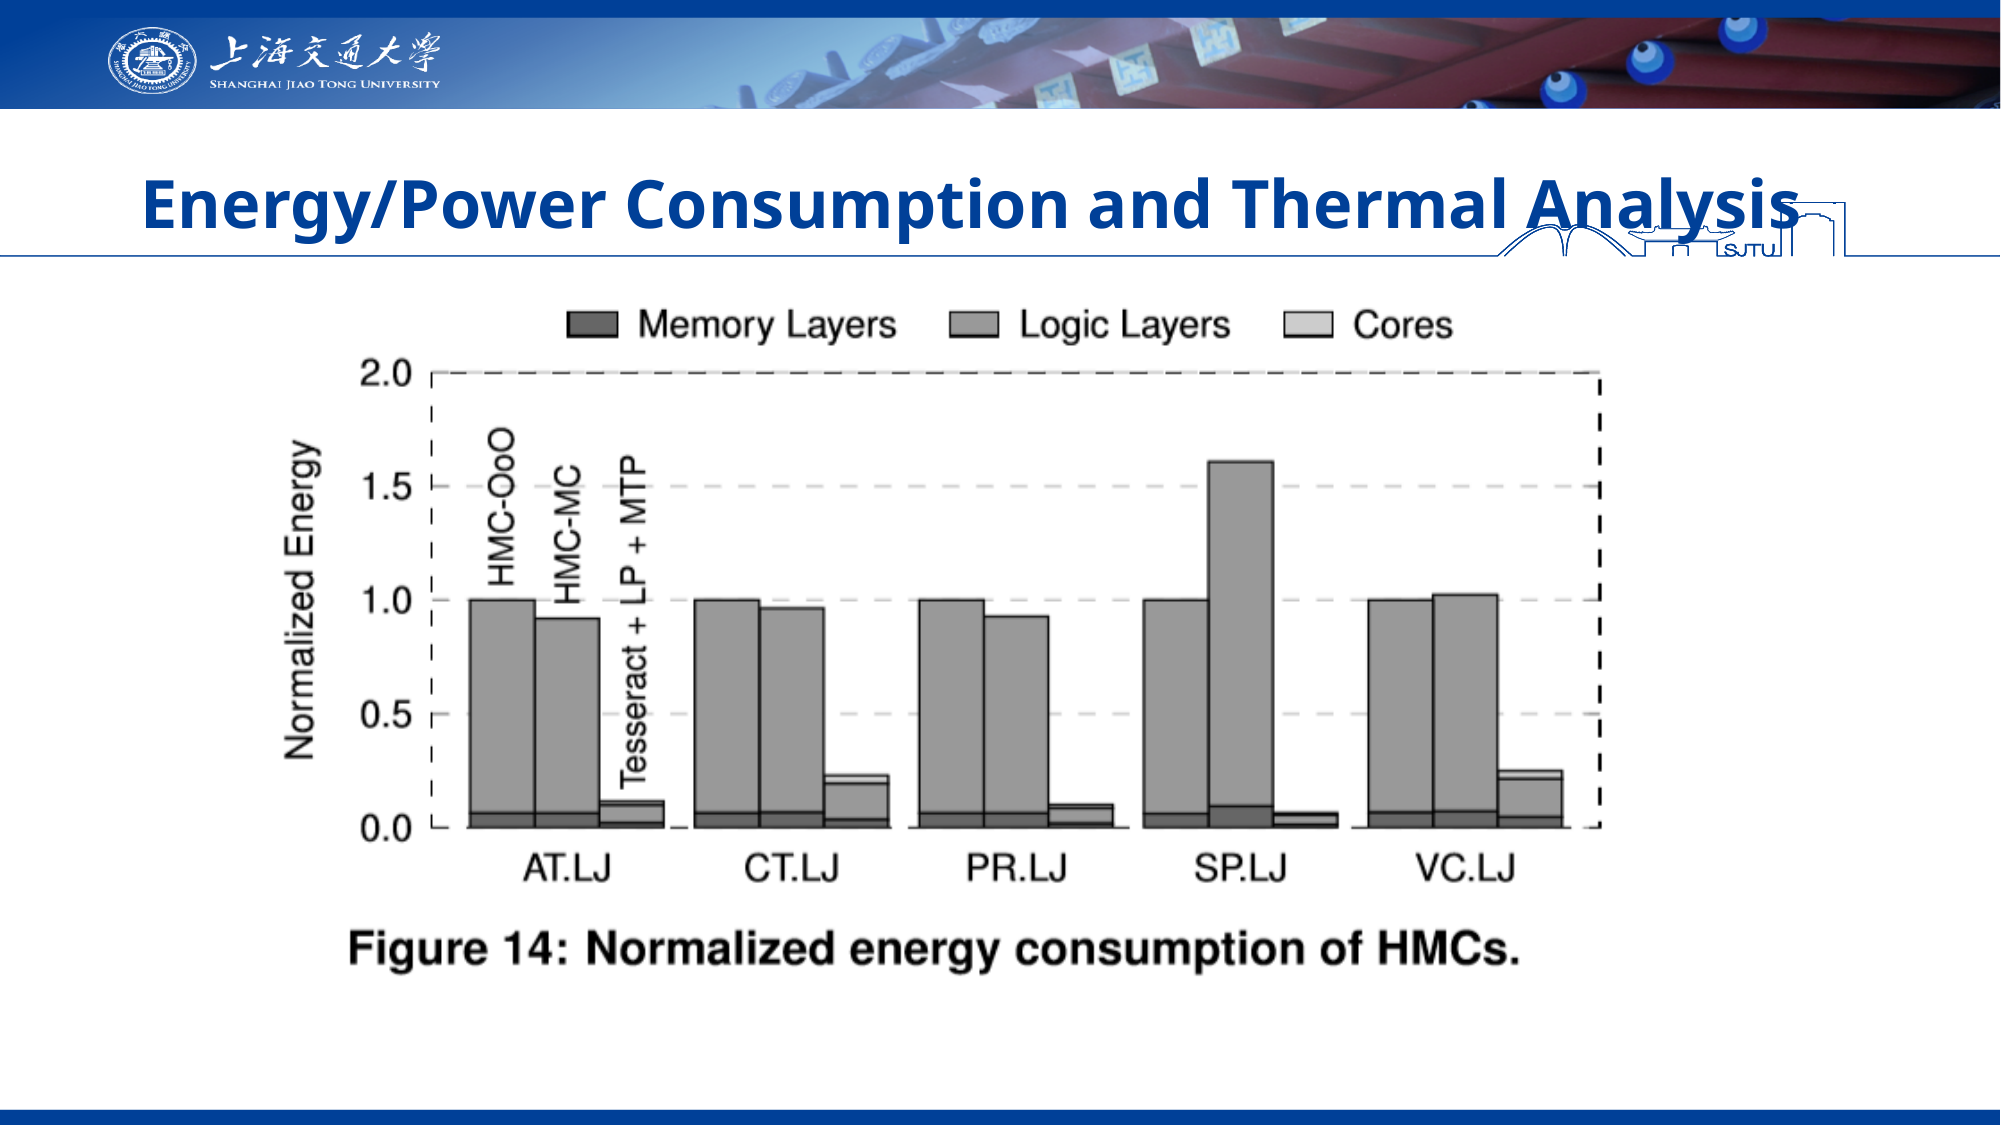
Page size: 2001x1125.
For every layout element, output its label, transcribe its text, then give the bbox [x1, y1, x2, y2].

picture [0, 0, 2001, 109]
title Energy/Power Consumption and Thermal Analysis [108, 160, 1940, 255]
picture [263, 301, 1670, 1003]
